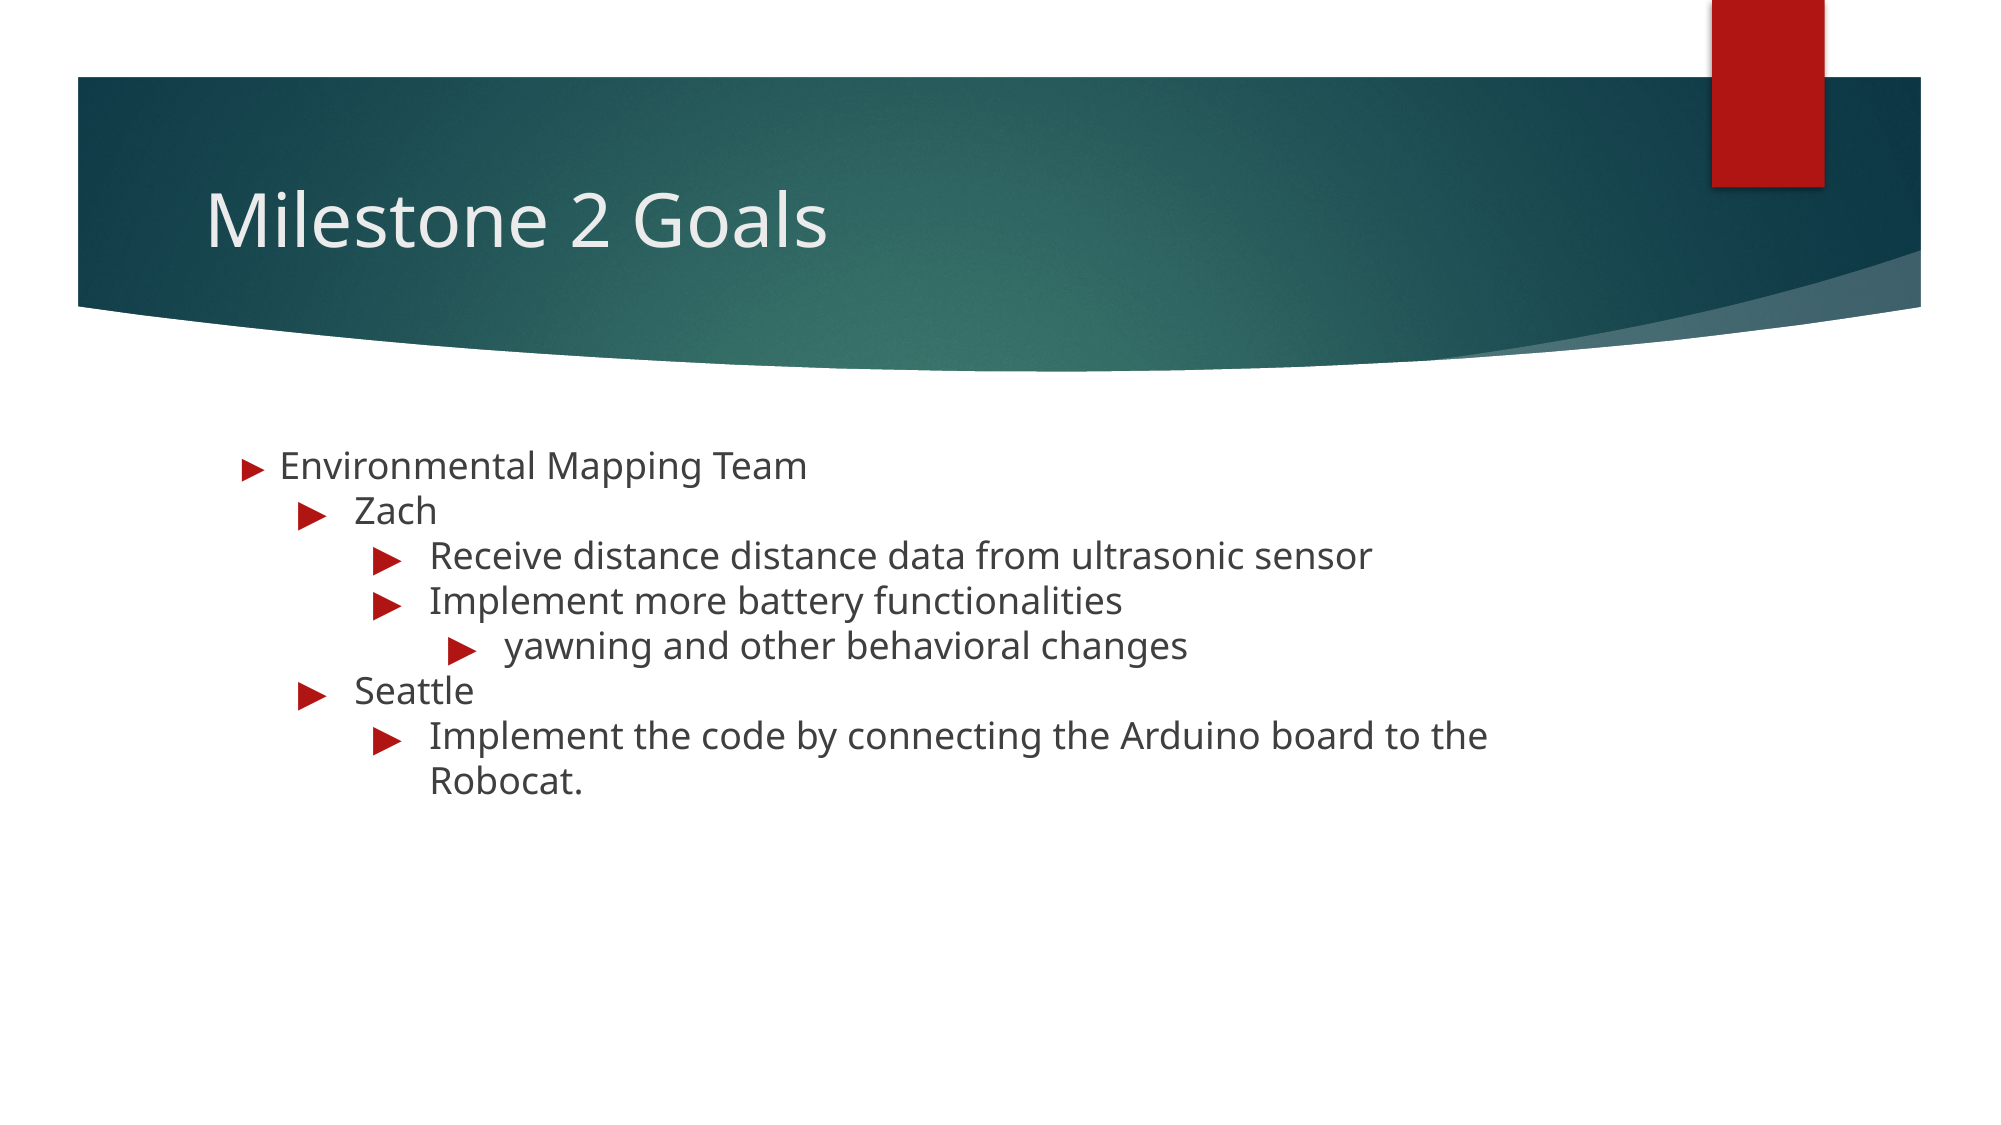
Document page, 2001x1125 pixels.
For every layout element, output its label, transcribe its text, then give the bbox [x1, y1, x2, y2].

list Environmental Mapping Team Zach Receive distance distance data from ultrasonic sensor Implement more battery functionalities yawning and other behavioral changes Seattle Implement the code by connecting the Arduino board to the Robocat. [189, 427, 1638, 988]
title Milestone 2 Goals [189, 159, 1638, 276]
picture [79, 78, 1920, 371]
